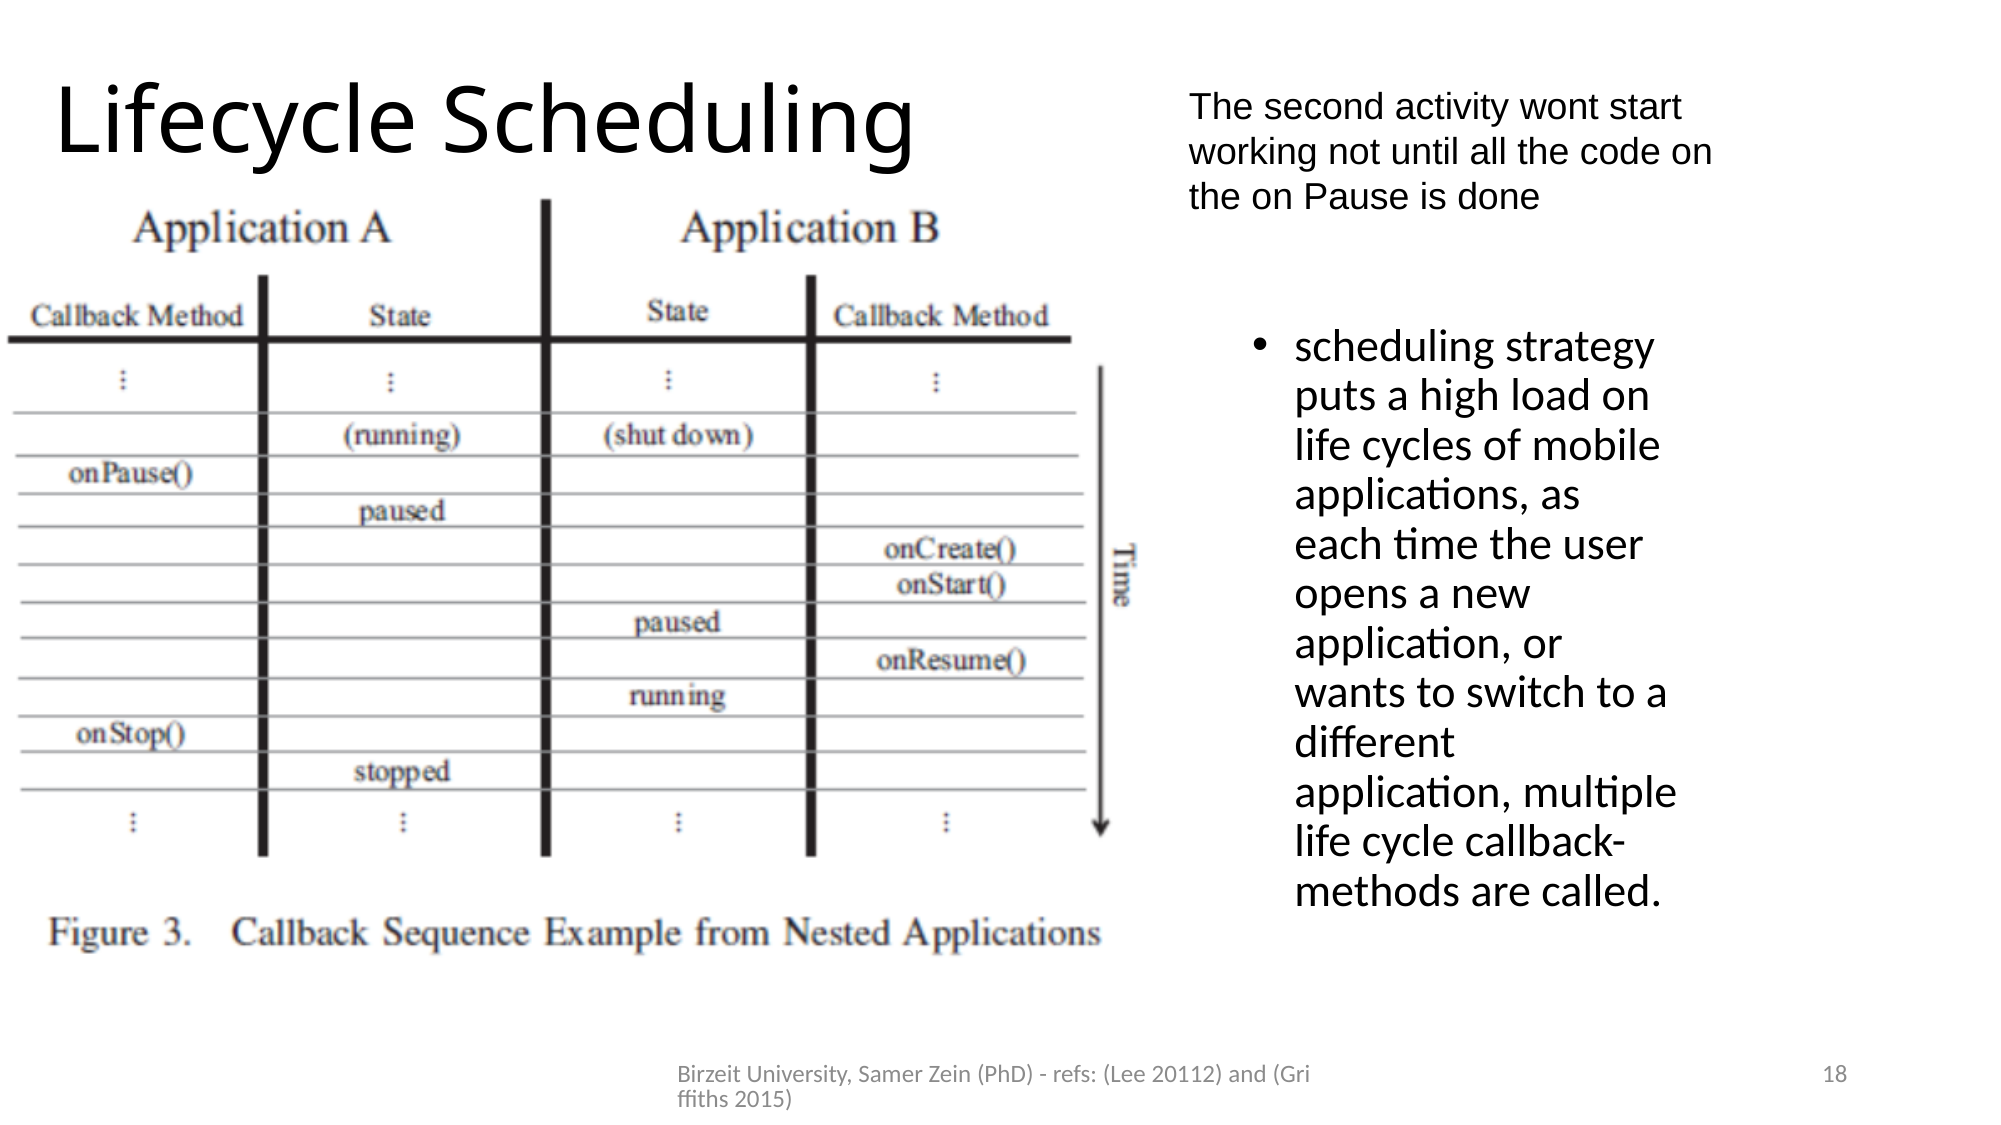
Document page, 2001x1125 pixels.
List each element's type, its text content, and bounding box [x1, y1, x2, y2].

footer Birzeit University, Samer Zein (PhD) - refs: (Lee 20112) and (Griffiths 2015) [662, 1042, 1338, 1103]
slide_number 18 [1412, 1042, 1863, 1103]
picture [0, 174, 1175, 986]
text_box The second activity wont start working not until all the code on the on Pause is done [1174, 75, 1763, 258]
title Lifecycle Scheduling [38, 14, 1449, 173]
list scheduling strategy puts a high load on life cycles of mobile applications, as each time the user opens a new application, or wants to switch to a different application, multiple life cycle callback-methods are called. [1237, 314, 1693, 951]
